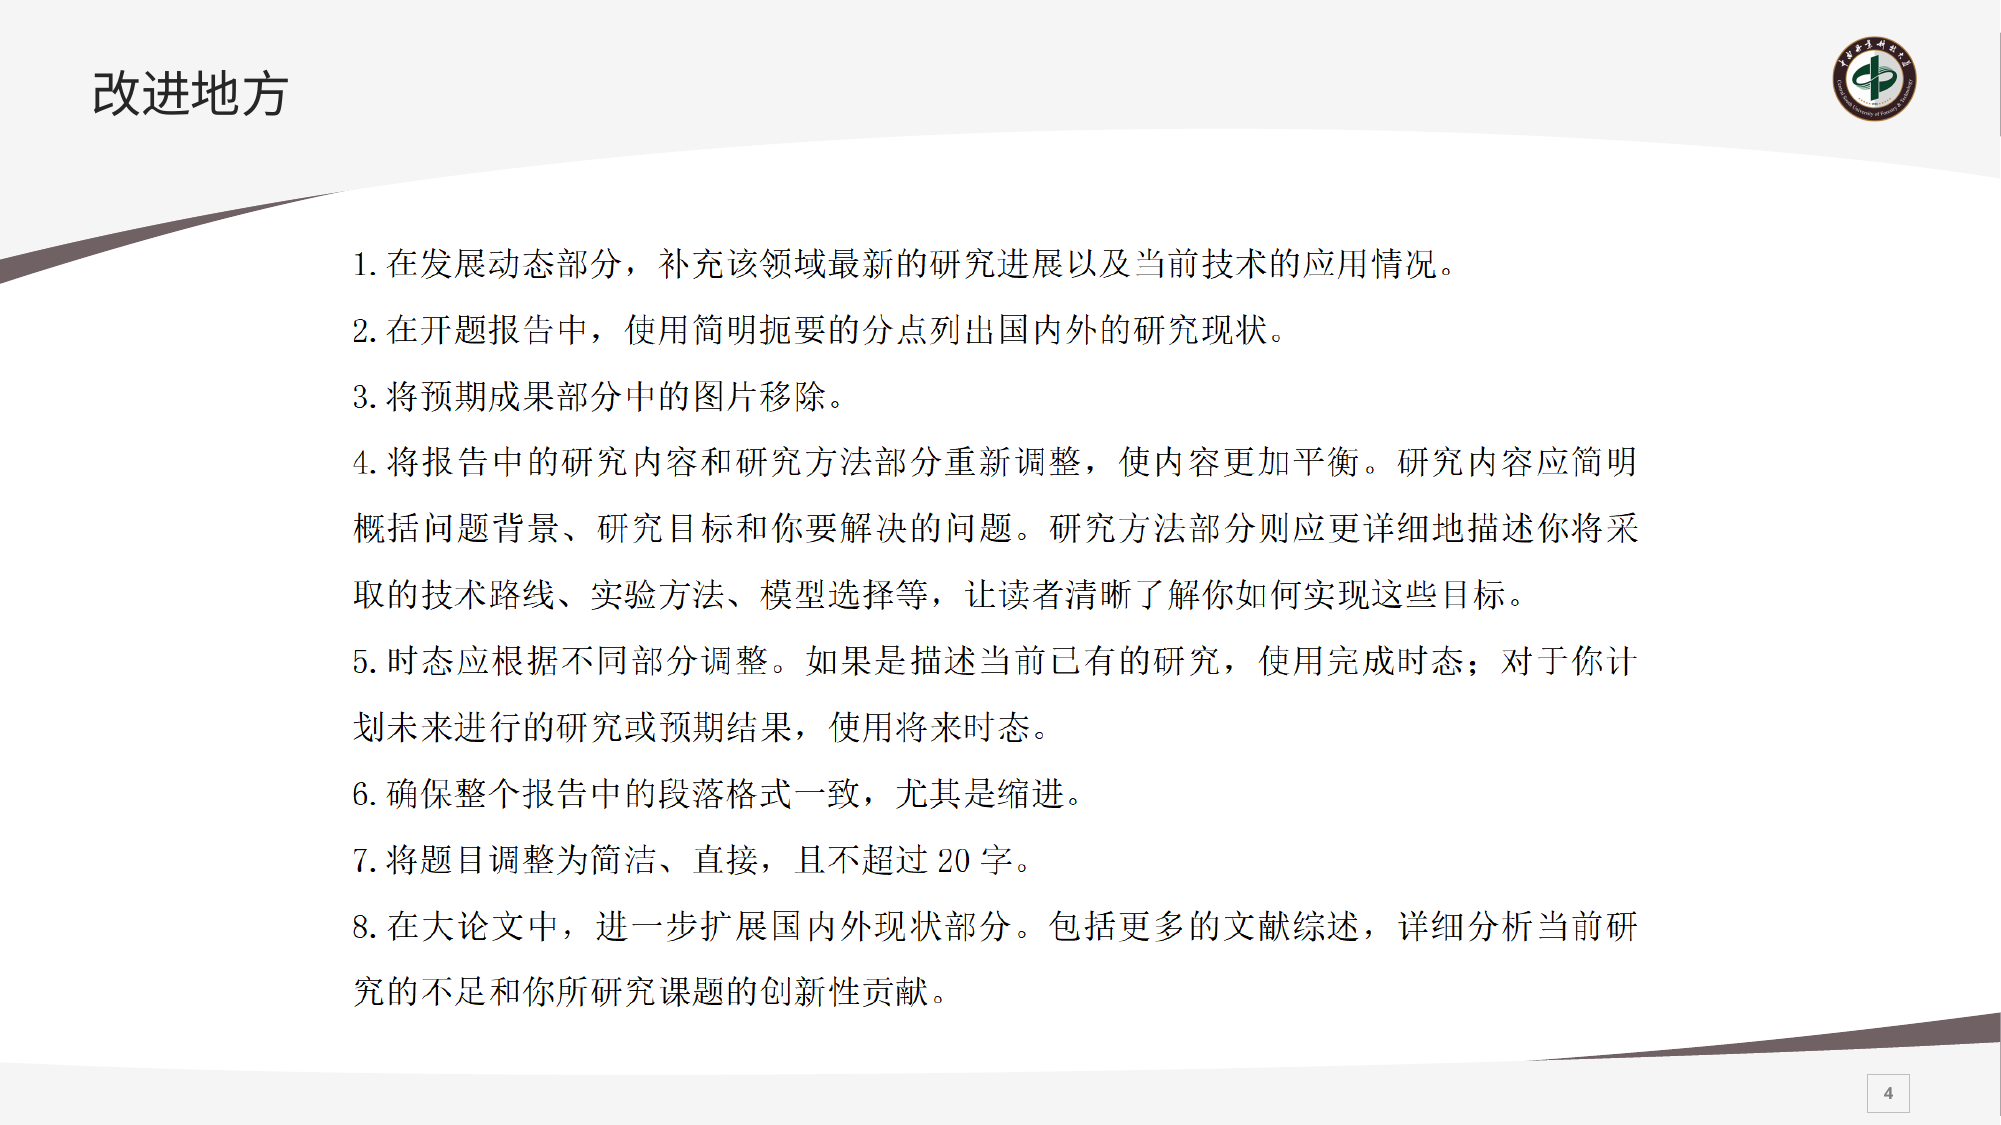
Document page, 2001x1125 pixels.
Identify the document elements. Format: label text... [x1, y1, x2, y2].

picture [1831, 35, 1918, 123]
title 改进地方 [79, 57, 1880, 146]
picture [347, 221, 1653, 1026]
